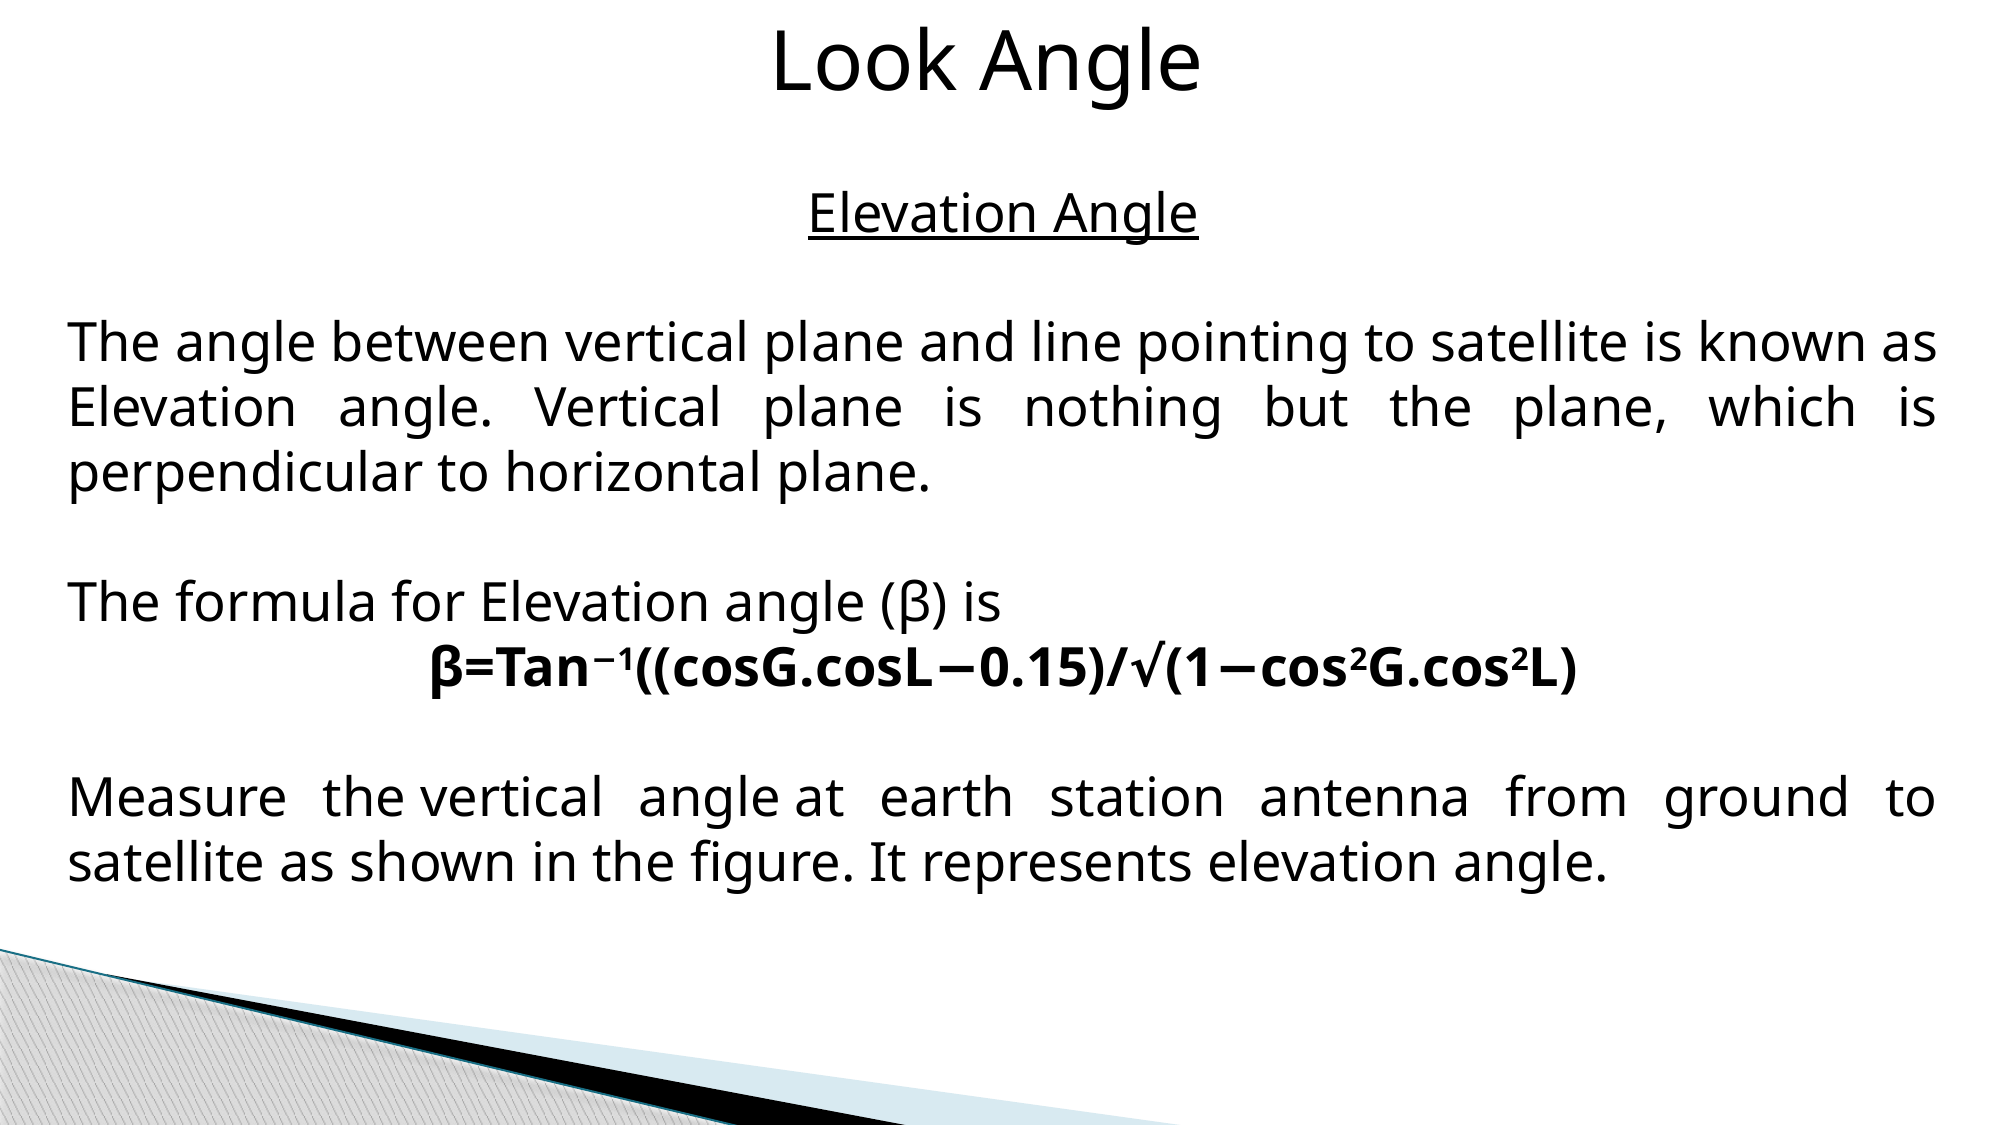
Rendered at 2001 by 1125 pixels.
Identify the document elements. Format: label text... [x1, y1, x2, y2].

text_box Look Angle [140, 0, 1834, 115]
text_box Elevation Angle The angle between vertical plane and line pointing to satellite is known as Elevation angle. Vertical plane is nothing but the plane, which is perpendicular to horizontal plane. The formula for Elevation angle (β) is β=Tan−1((cosG.cosL−0.15)/√(1−cos2G.cos2L) Measure the vertical angle at earth station antenna from ground to satellite as shown in the figure. It represents elevation angle. [52, 170, 1955, 1030]
